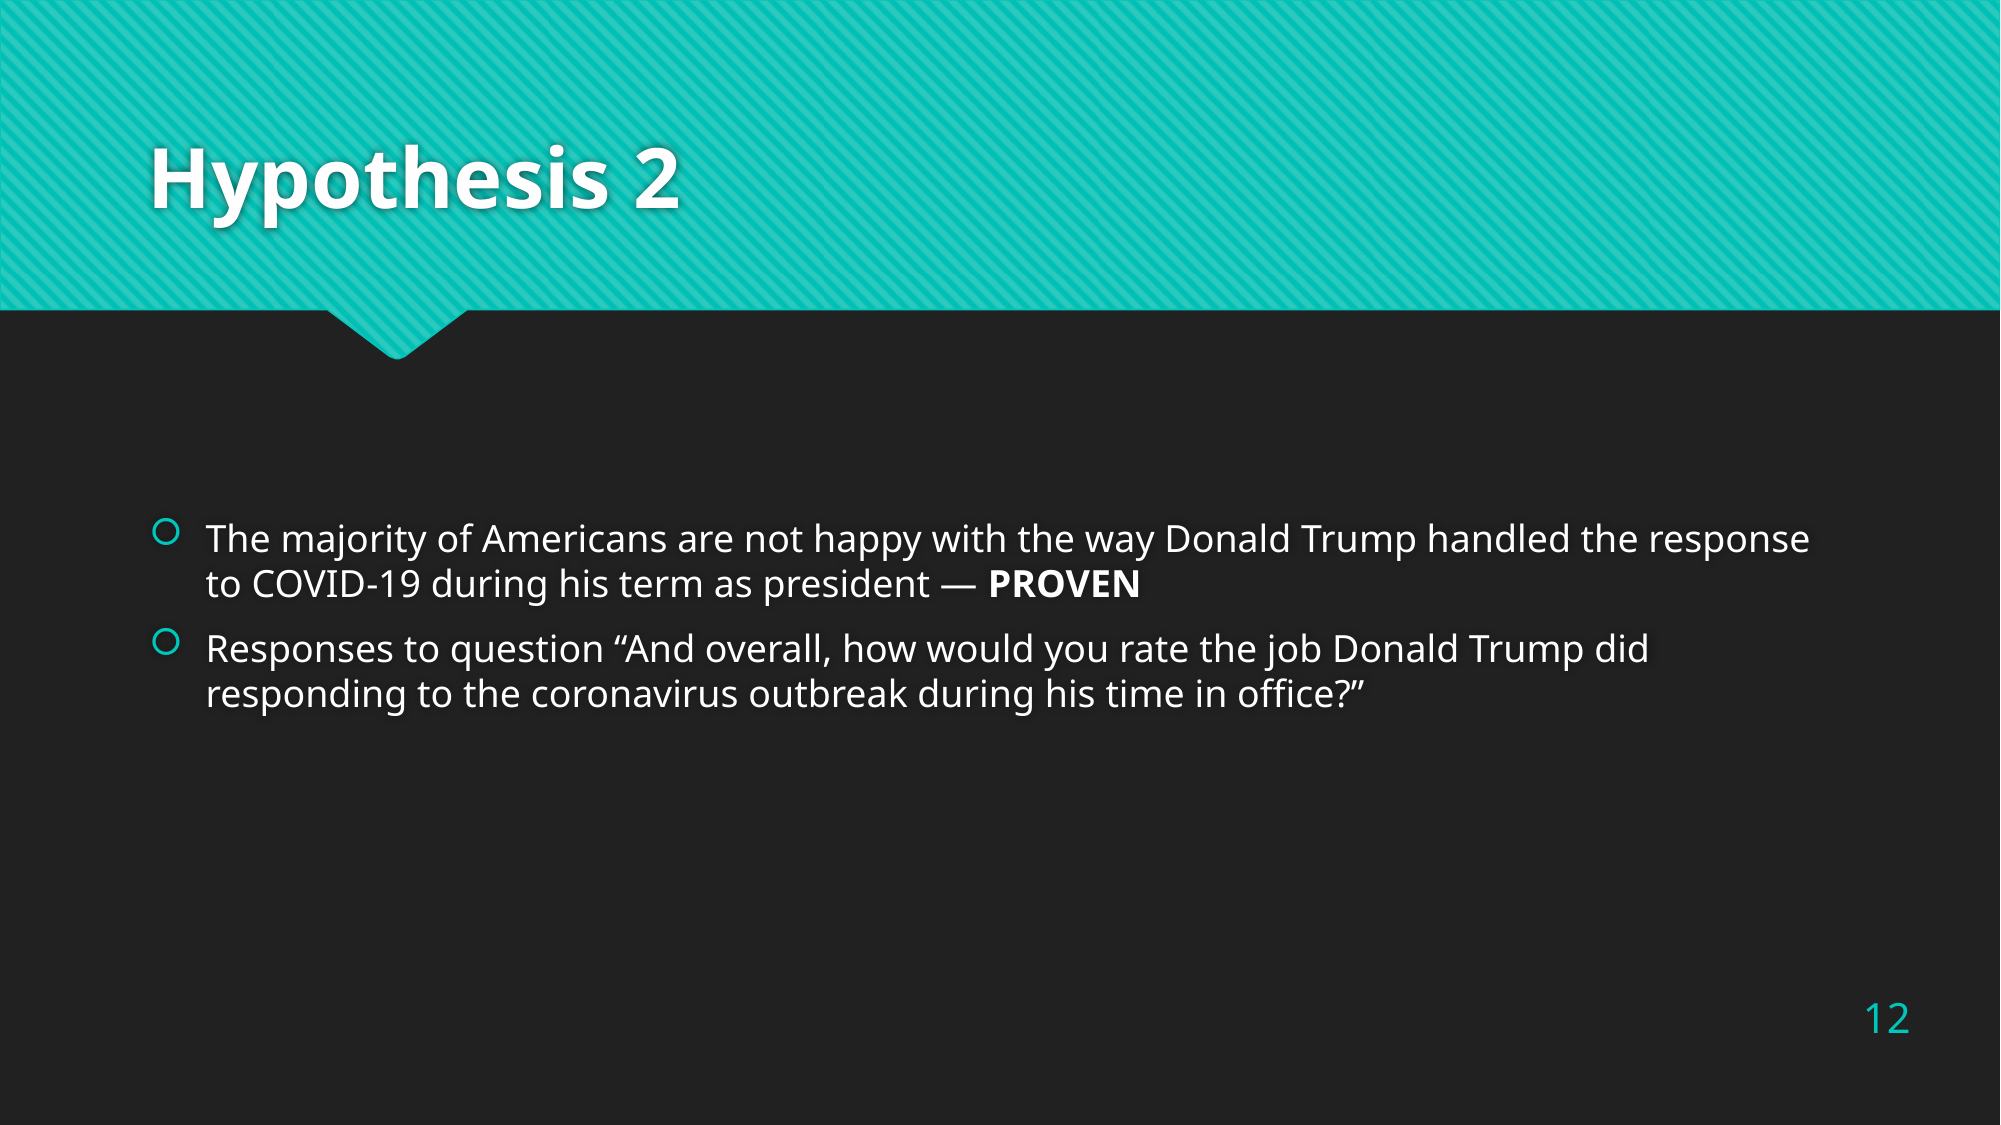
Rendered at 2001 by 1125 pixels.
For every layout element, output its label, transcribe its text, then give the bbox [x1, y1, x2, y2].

slide_number 12 [1751, 970, 1926, 1051]
title Hypothesis 2 [132, 73, 1868, 233]
list The majority of Americans are not happy with the way Donald Trump handled the response to COVID-19 during his term as president — PROVEN Responses to question “And overall, how would you rate the job Donald Trump did responding to the coronavirus outbreak during his time in office?” [134, 364, 1866, 865]
